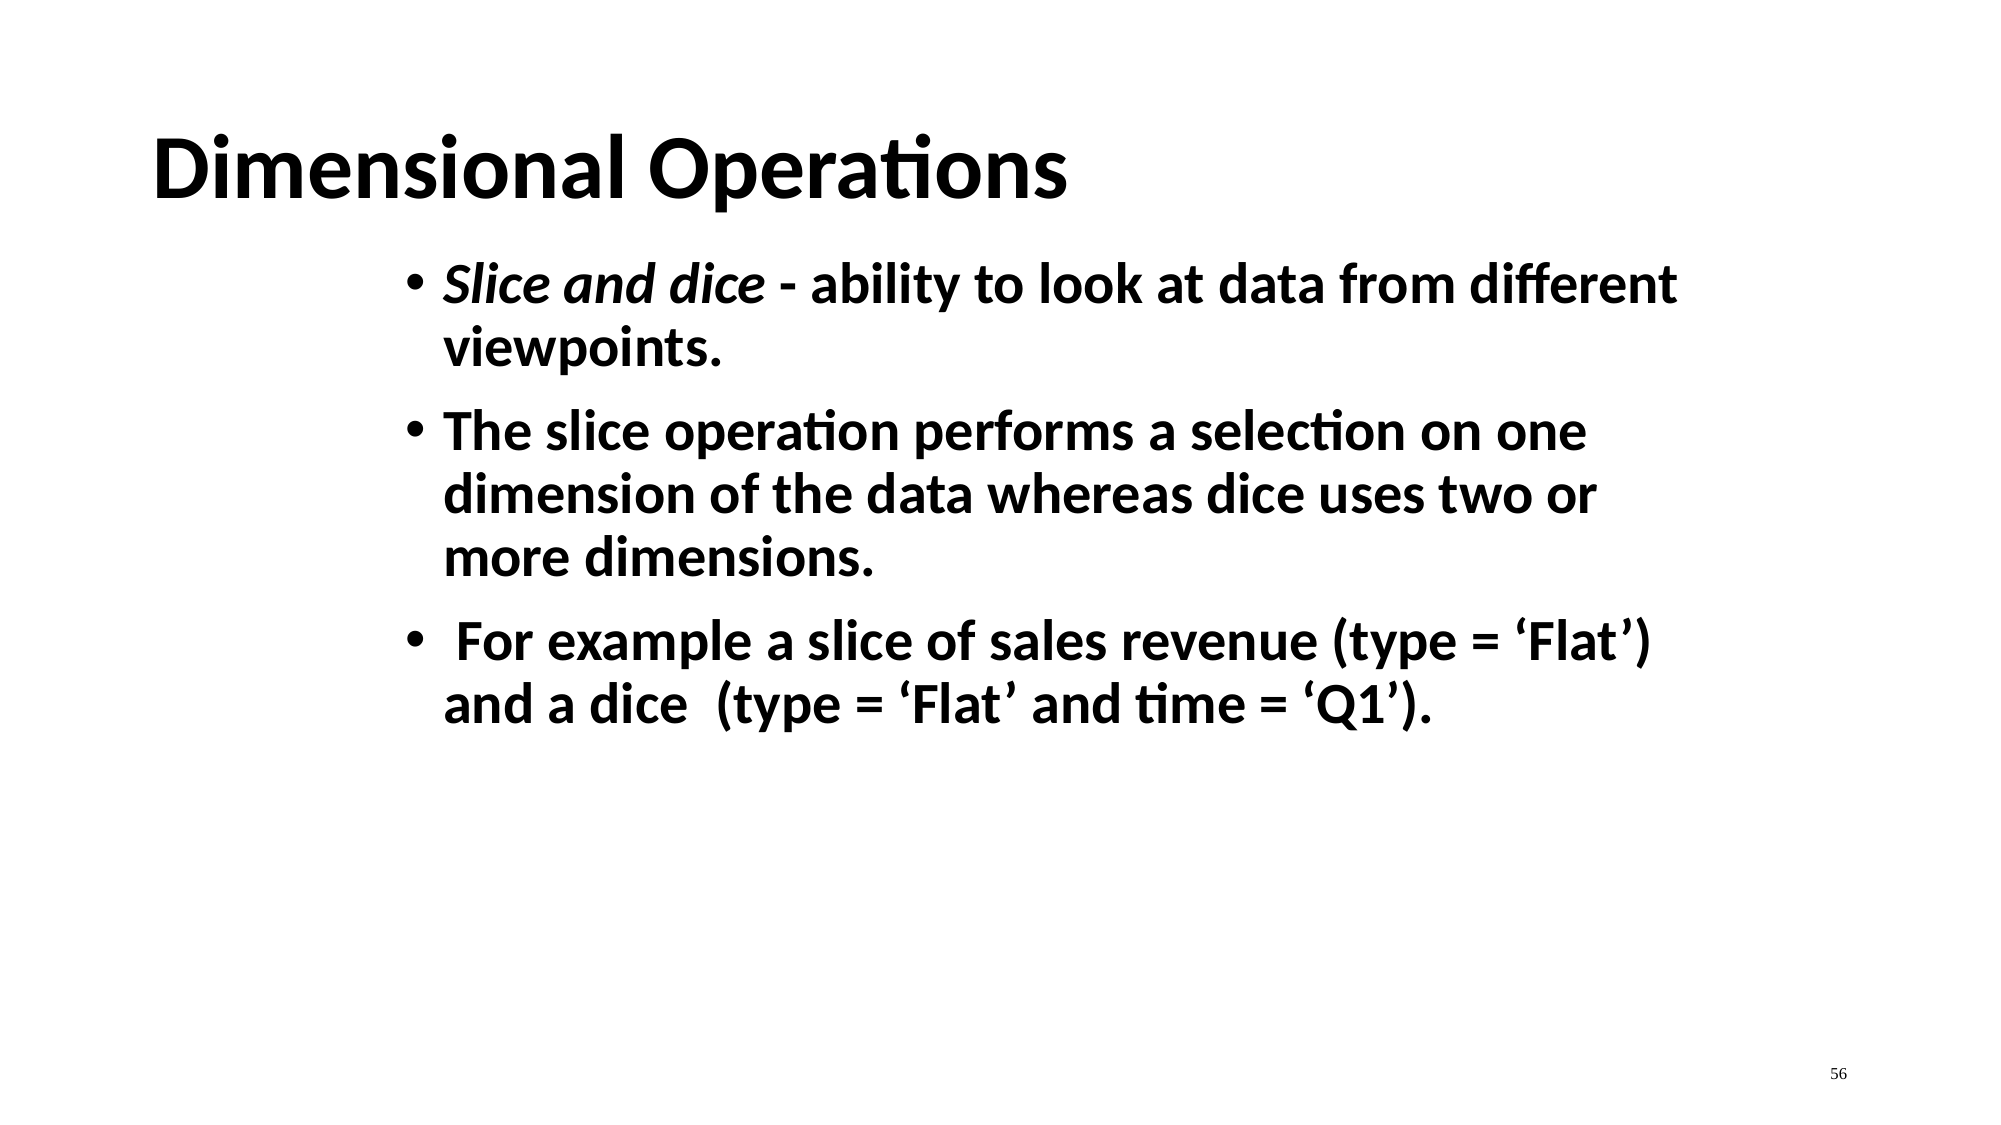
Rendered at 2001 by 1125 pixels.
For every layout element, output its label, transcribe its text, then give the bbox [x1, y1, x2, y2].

text_box ‹#› [1412, 1042, 1863, 1103]
title Dimensional Operations [137, 59, 1863, 278]
list Slice and dice - ability to look at data from different viewpoints. The slice operation performs a selection on one dimension of the data whereas dice uses two or more dimensions. For example a slice of sales revenue (type = ‘Flat’) and a dice (type = ‘Flat’ and time = ‘Q1’). [390, 246, 1714, 1018]
